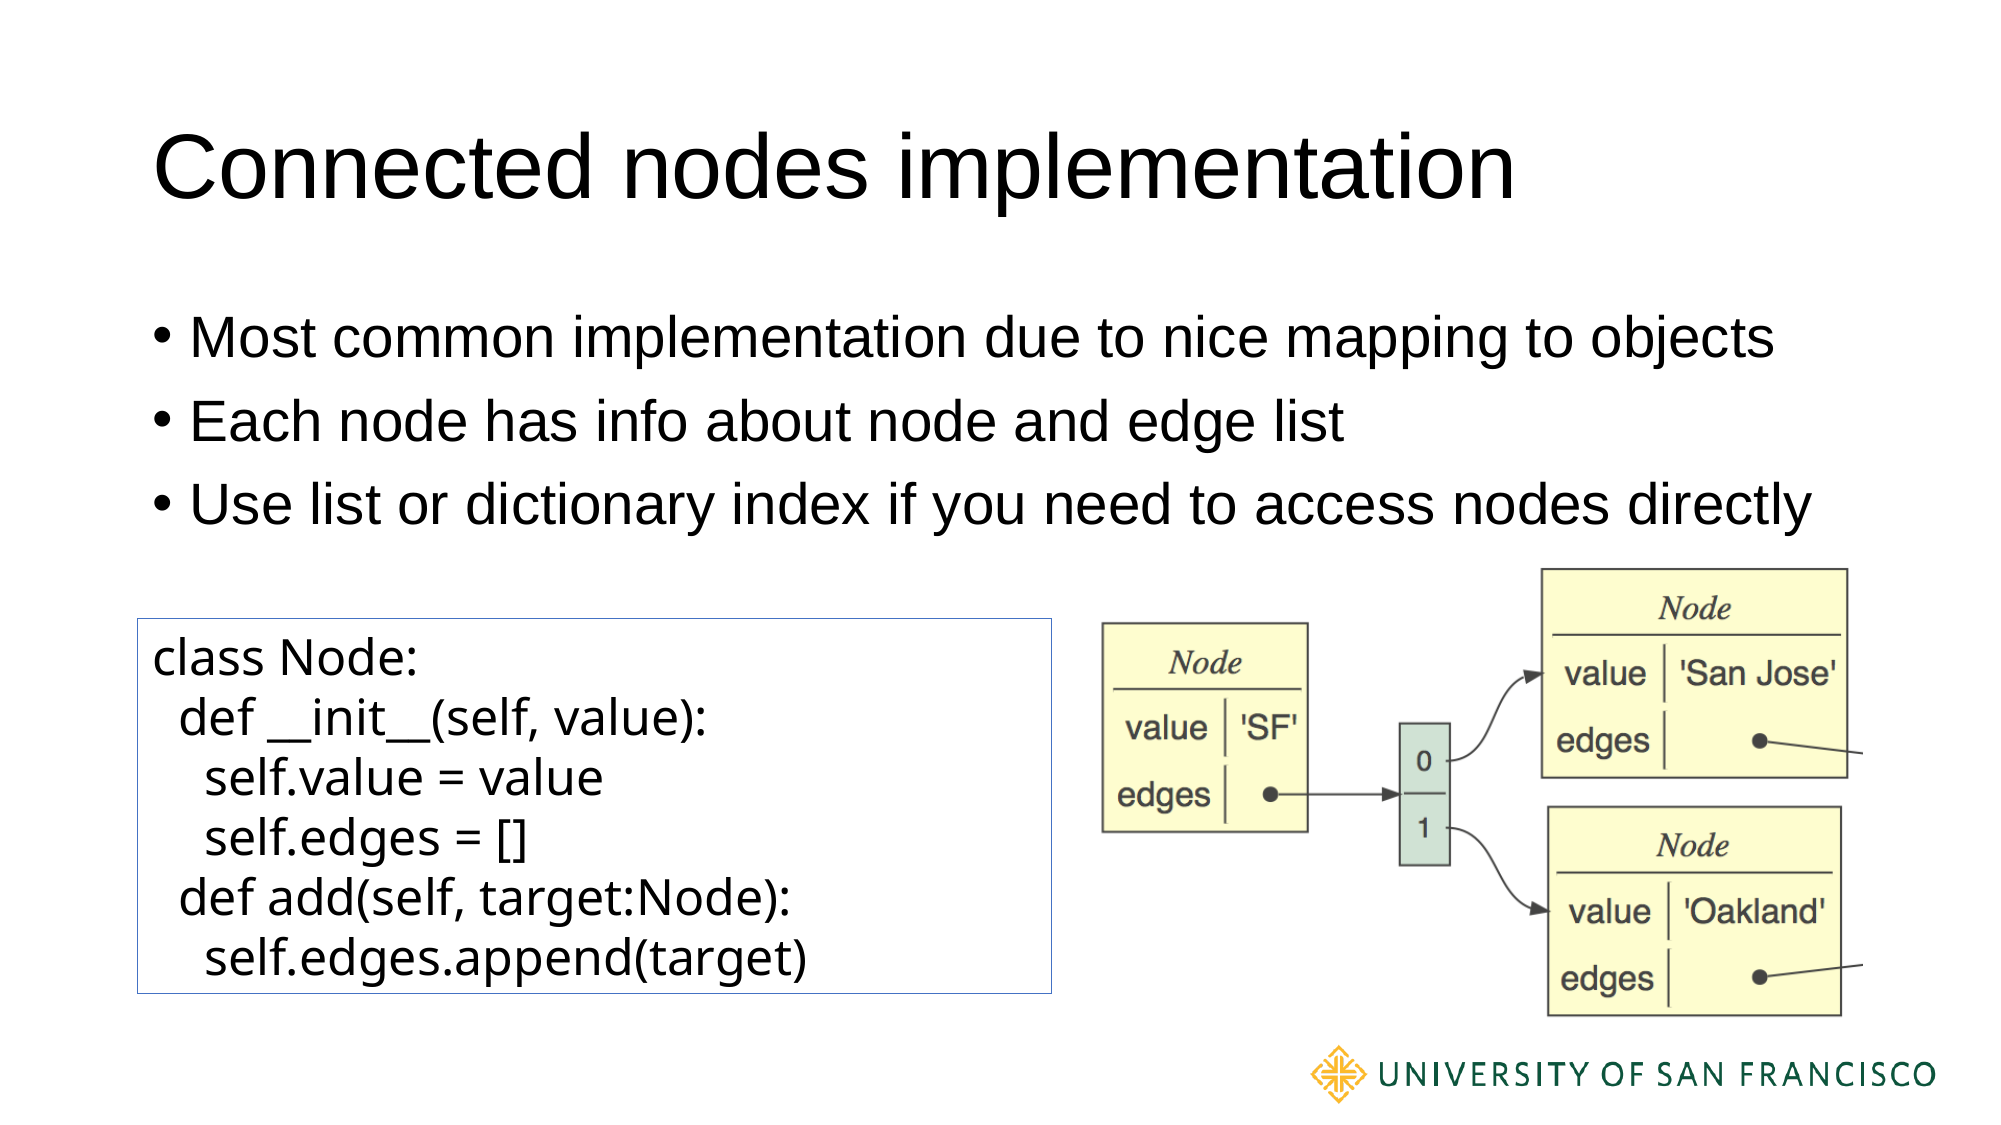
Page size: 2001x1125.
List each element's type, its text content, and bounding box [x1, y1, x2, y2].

text_box class Node: def __init__(self, value): self.value = value self.edges = [] def add(self, target:Node): self.edges.append(target) [137, 618, 1052, 994]
list Most common implementation due to nice mapping to objects Each node has info about node and edge list Use list or dictionary index if you need to access nodes directly [137, 299, 1863, 1014]
title Connected nodes implementation [137, 59, 1863, 278]
picture [1091, 543, 1863, 1036]
